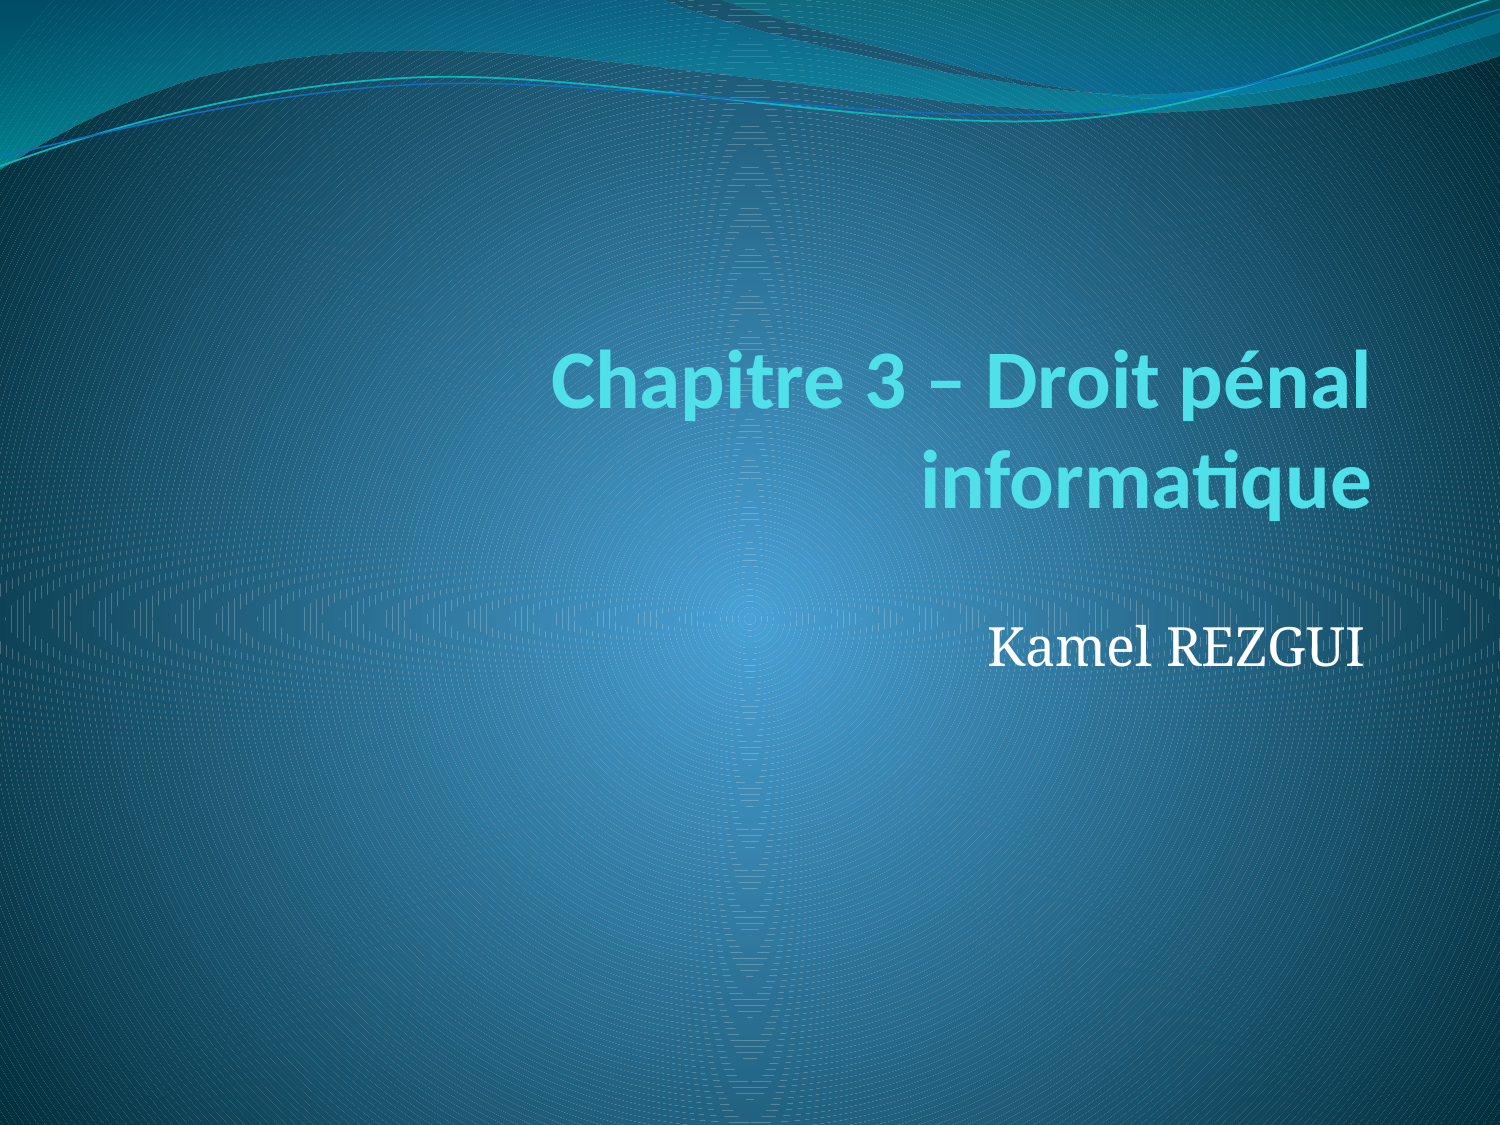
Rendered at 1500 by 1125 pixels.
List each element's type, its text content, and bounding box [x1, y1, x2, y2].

subtitle Kamel REZGUI [87, 529, 1376, 818]
title Chapitre 3 – Droit pénal informatique [87, 224, 1376, 525]
